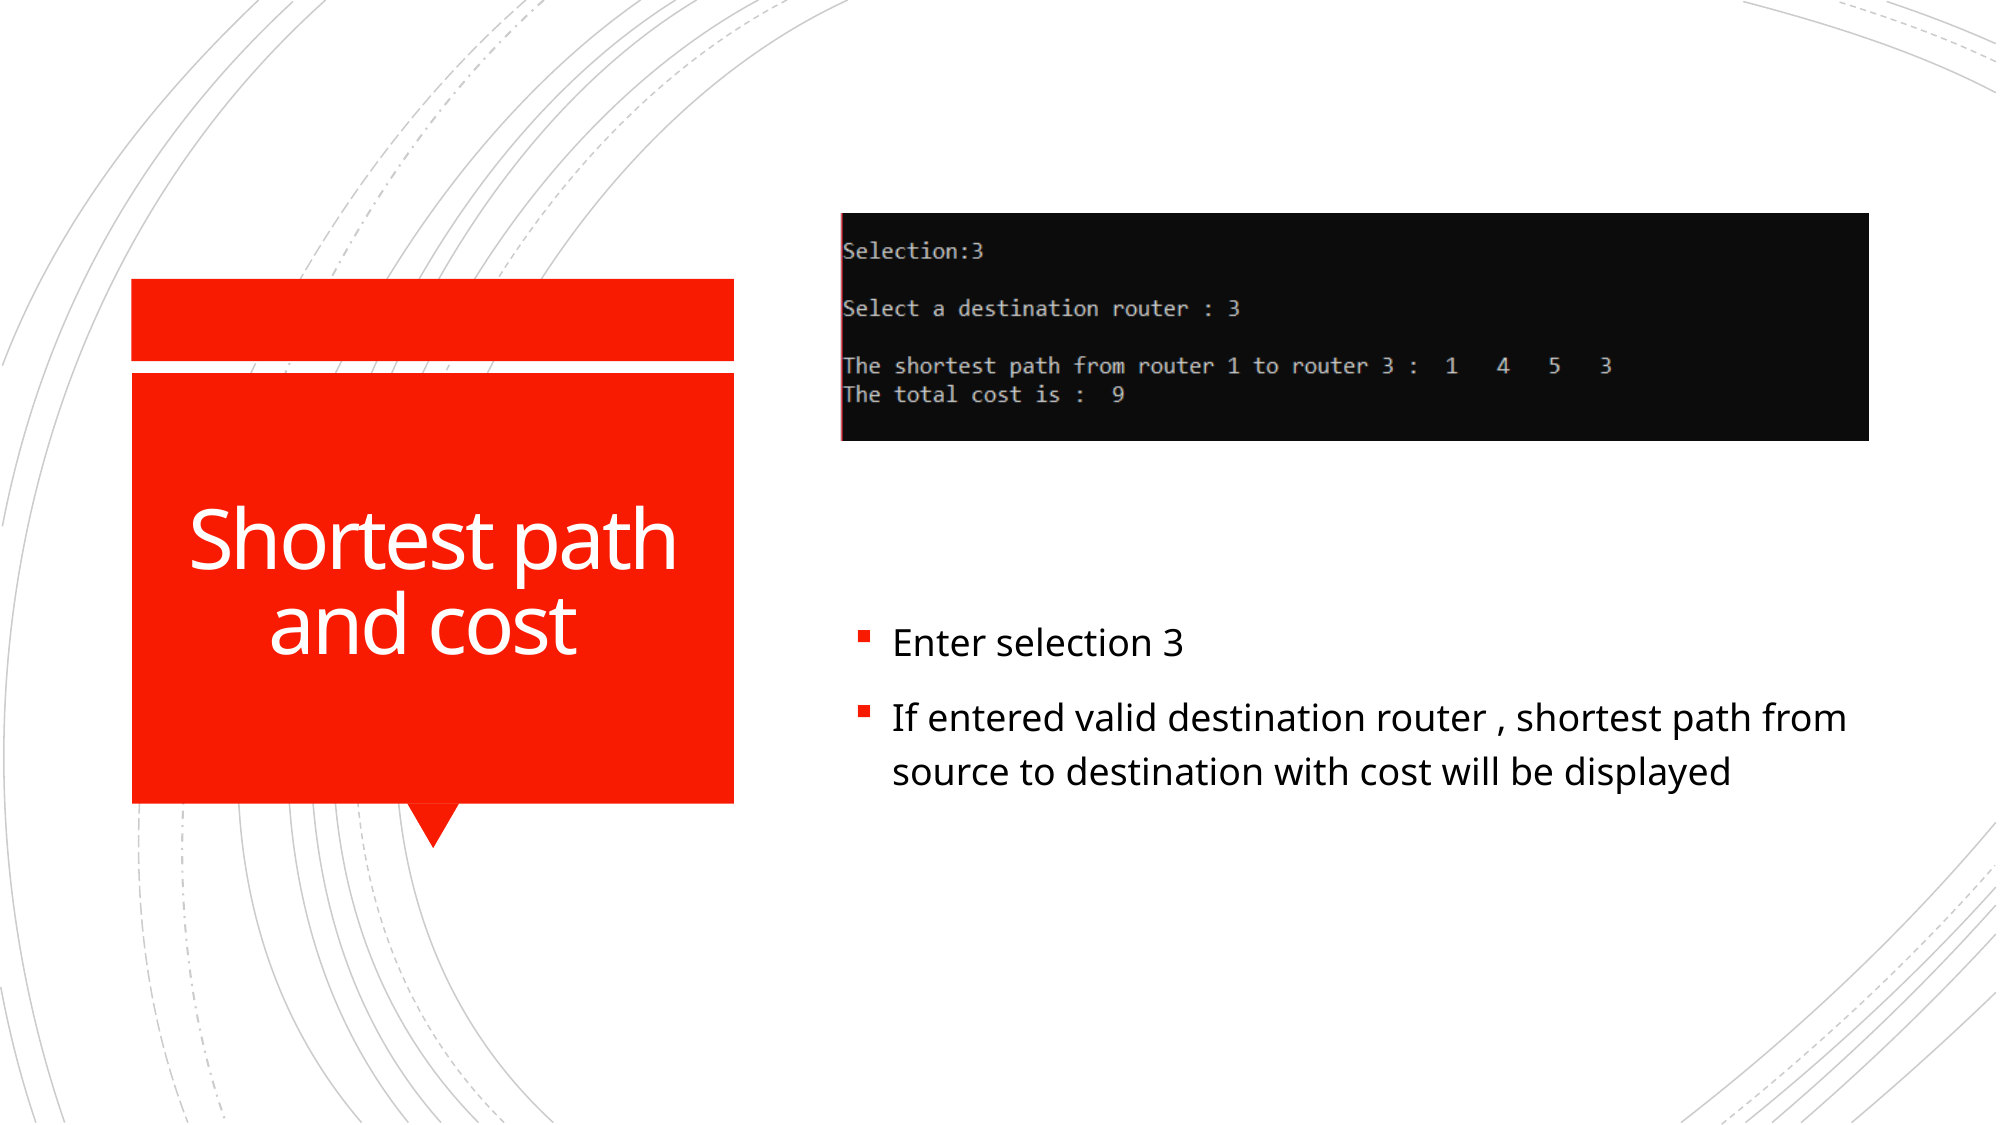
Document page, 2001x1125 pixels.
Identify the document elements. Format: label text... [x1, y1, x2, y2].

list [839, 213, 1869, 441]
title Shortest path and cost [145, 383, 721, 789]
list Enter selection 3 If entered valid destination router , shortest path from source to destination with cost will be displayed [839, 602, 1869, 994]
